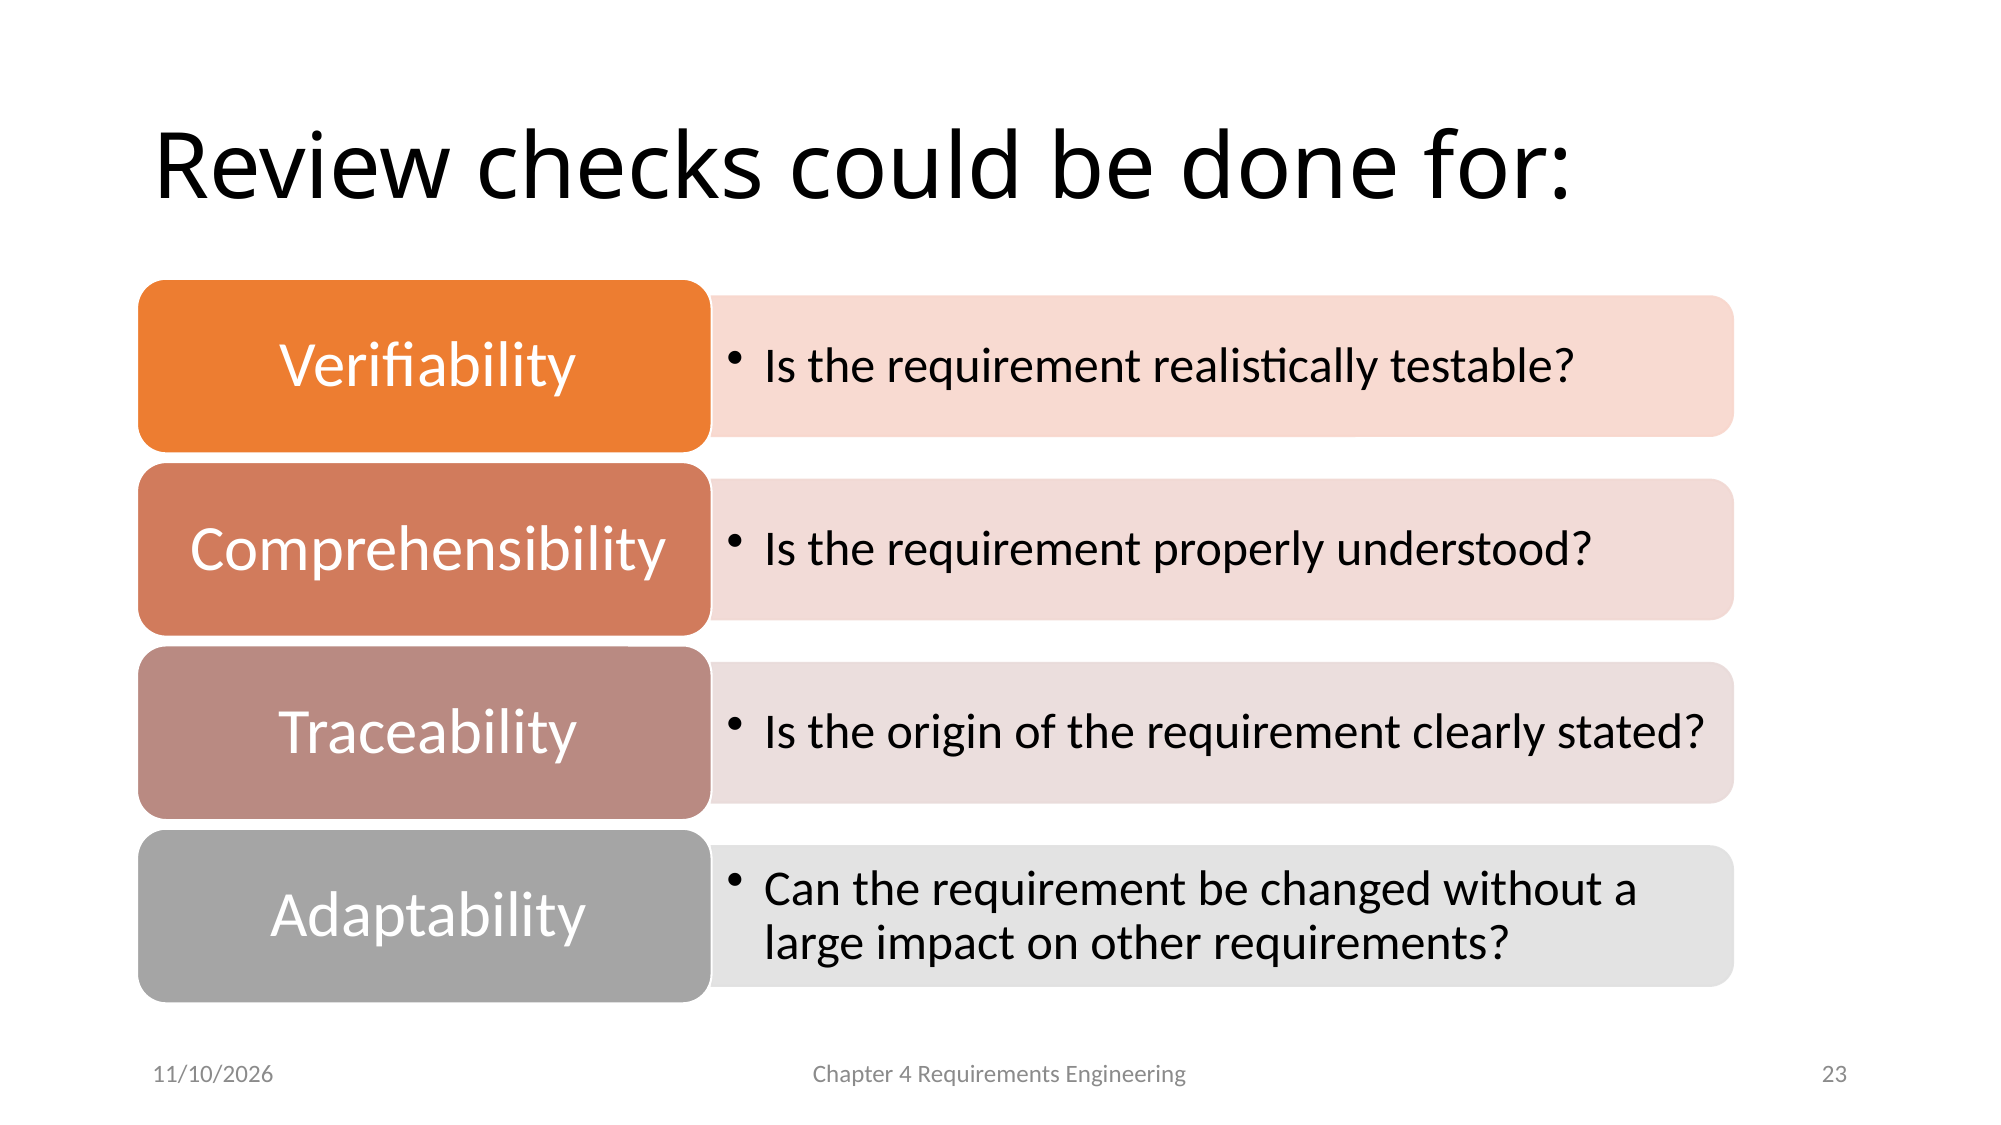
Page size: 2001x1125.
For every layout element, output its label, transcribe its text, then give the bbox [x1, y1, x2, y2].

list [137, 278, 1733, 1004]
footer Chapter 4 Requirements Engineering [662, 1042, 1338, 1103]
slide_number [137, 1042, 588, 1103]
title Review checks could be done for: [137, 59, 1863, 278]
slide_number 23 [1412, 1042, 1863, 1103]
